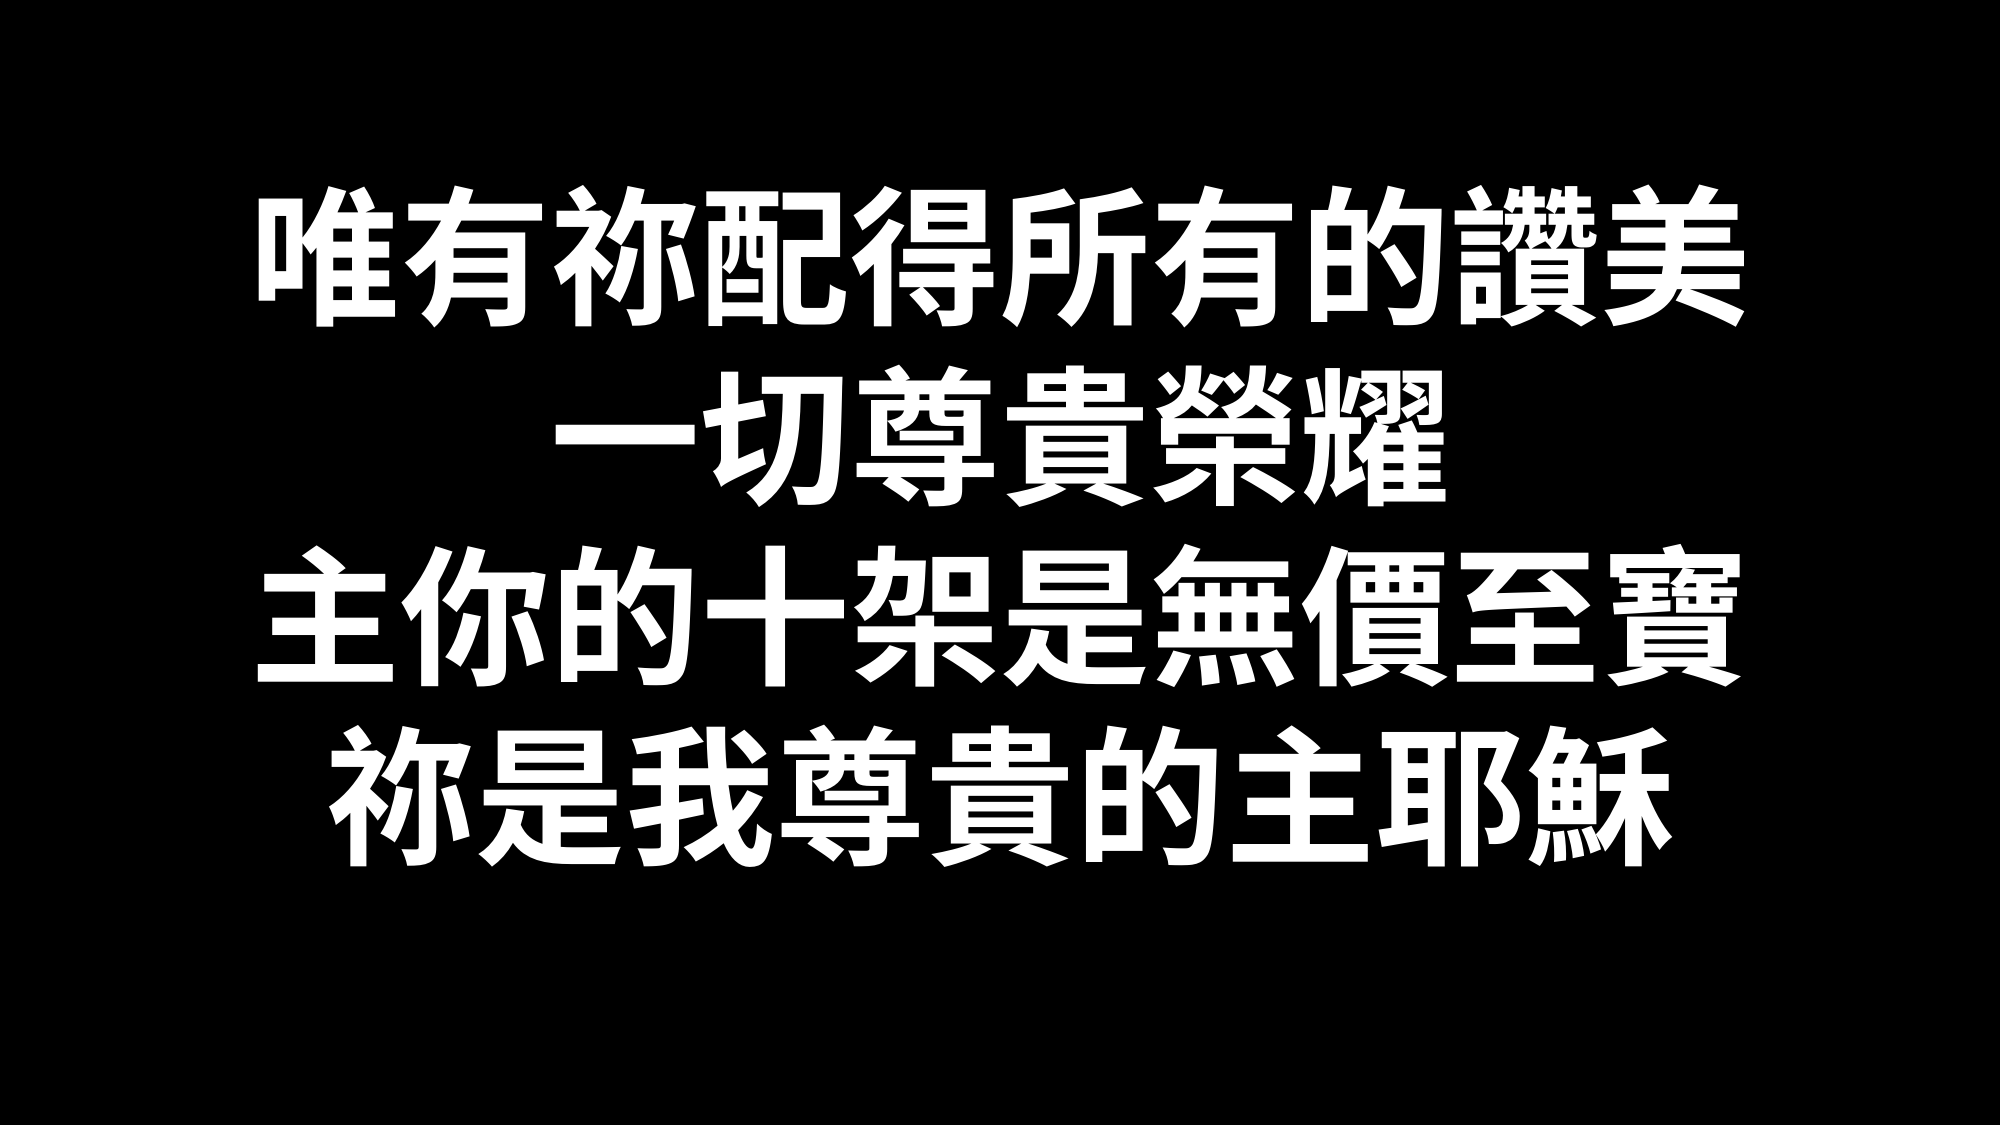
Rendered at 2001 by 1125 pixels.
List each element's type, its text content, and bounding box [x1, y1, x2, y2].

text_box 唯有祢配得所有的讚美 一切尊貴榮耀 主你的十架是無價至寶 祢是我尊貴的主耶穌 [35, 156, 1965, 891]
